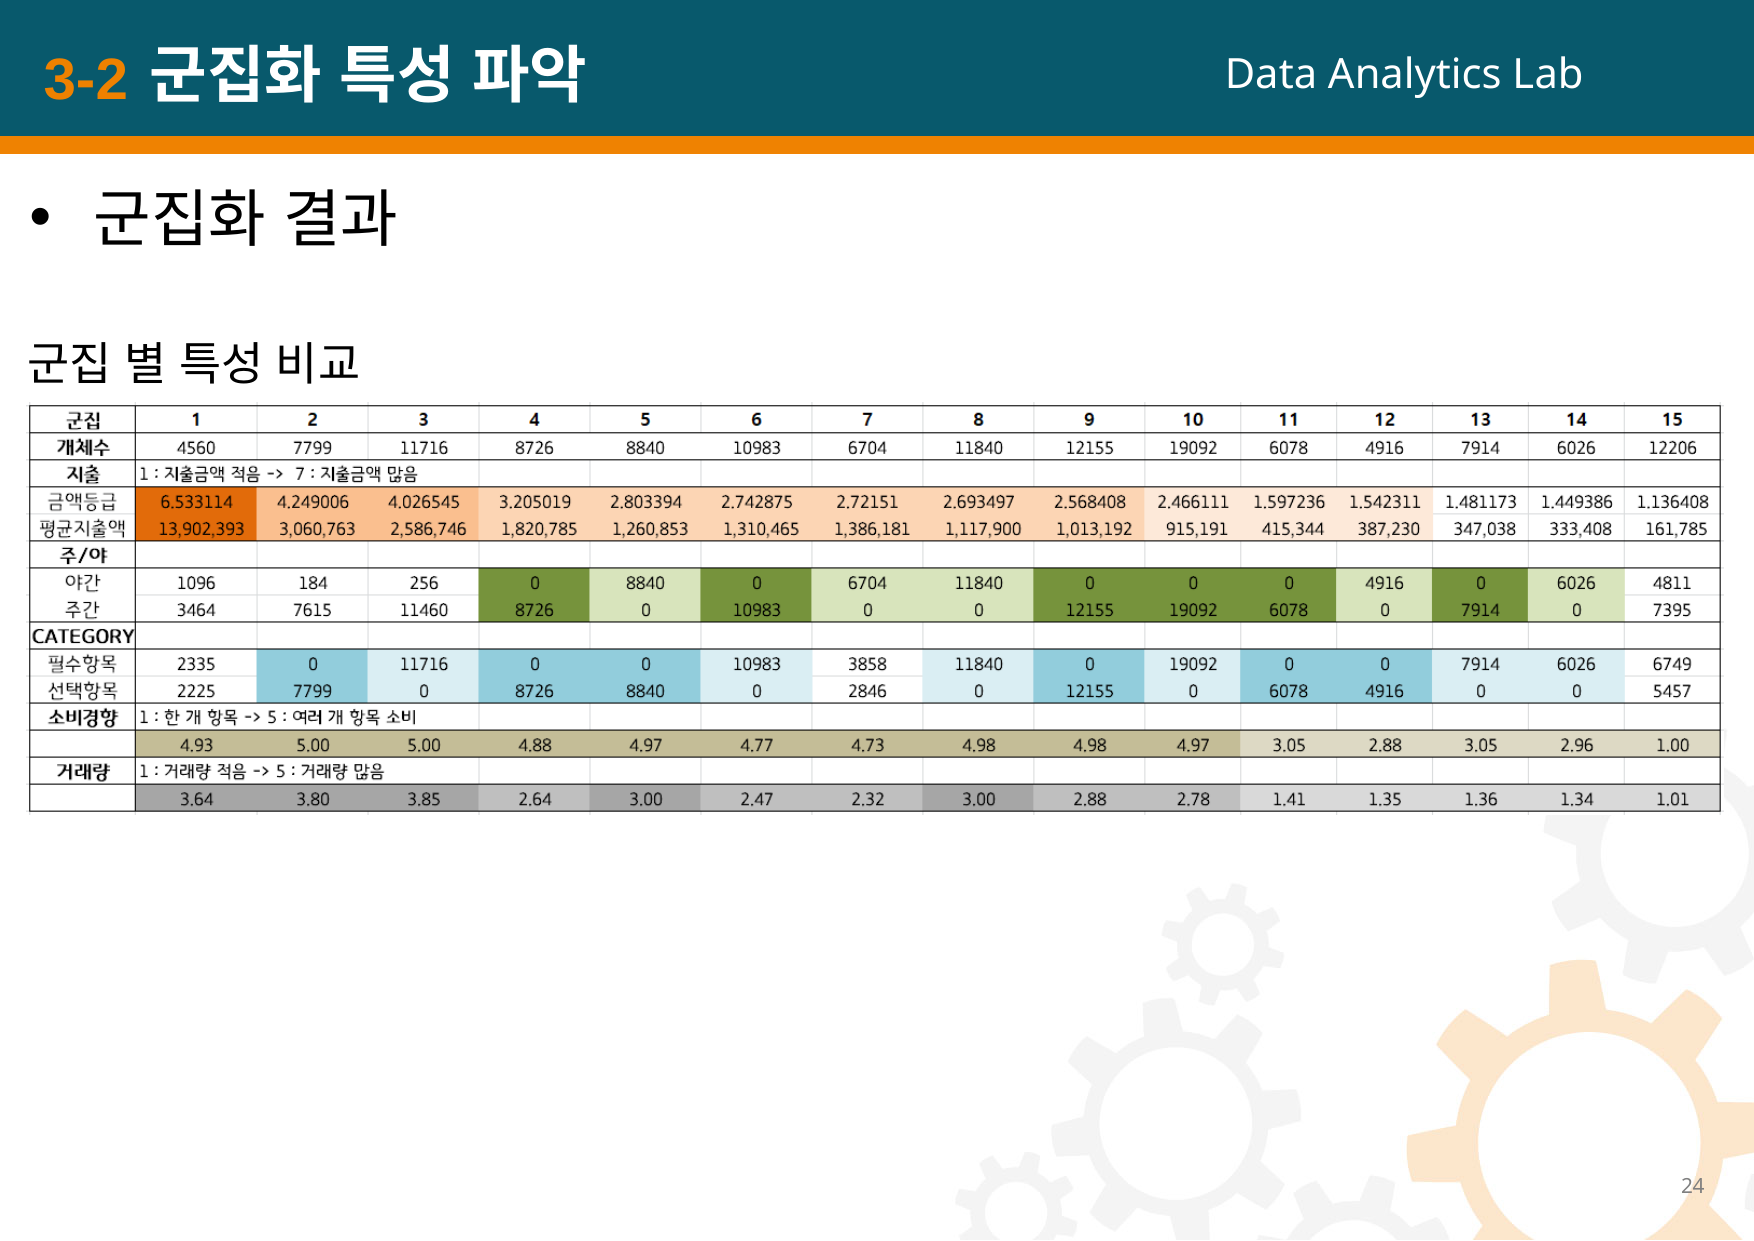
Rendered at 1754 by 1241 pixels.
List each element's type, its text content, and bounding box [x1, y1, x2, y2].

text_box 군집 별 특성 비교 [13, 327, 388, 398]
text_box Data Analytics Lab [1207, 0, 1754, 136]
list 3-2 [26, 29, 204, 124]
list 군집화 특성 파악 [132, 30, 1207, 114]
slide_number 24 [1652, 1158, 1722, 1216]
picture [0, 137, 1754, 1240]
text_box 군집화 결과 [14, 171, 1675, 1140]
